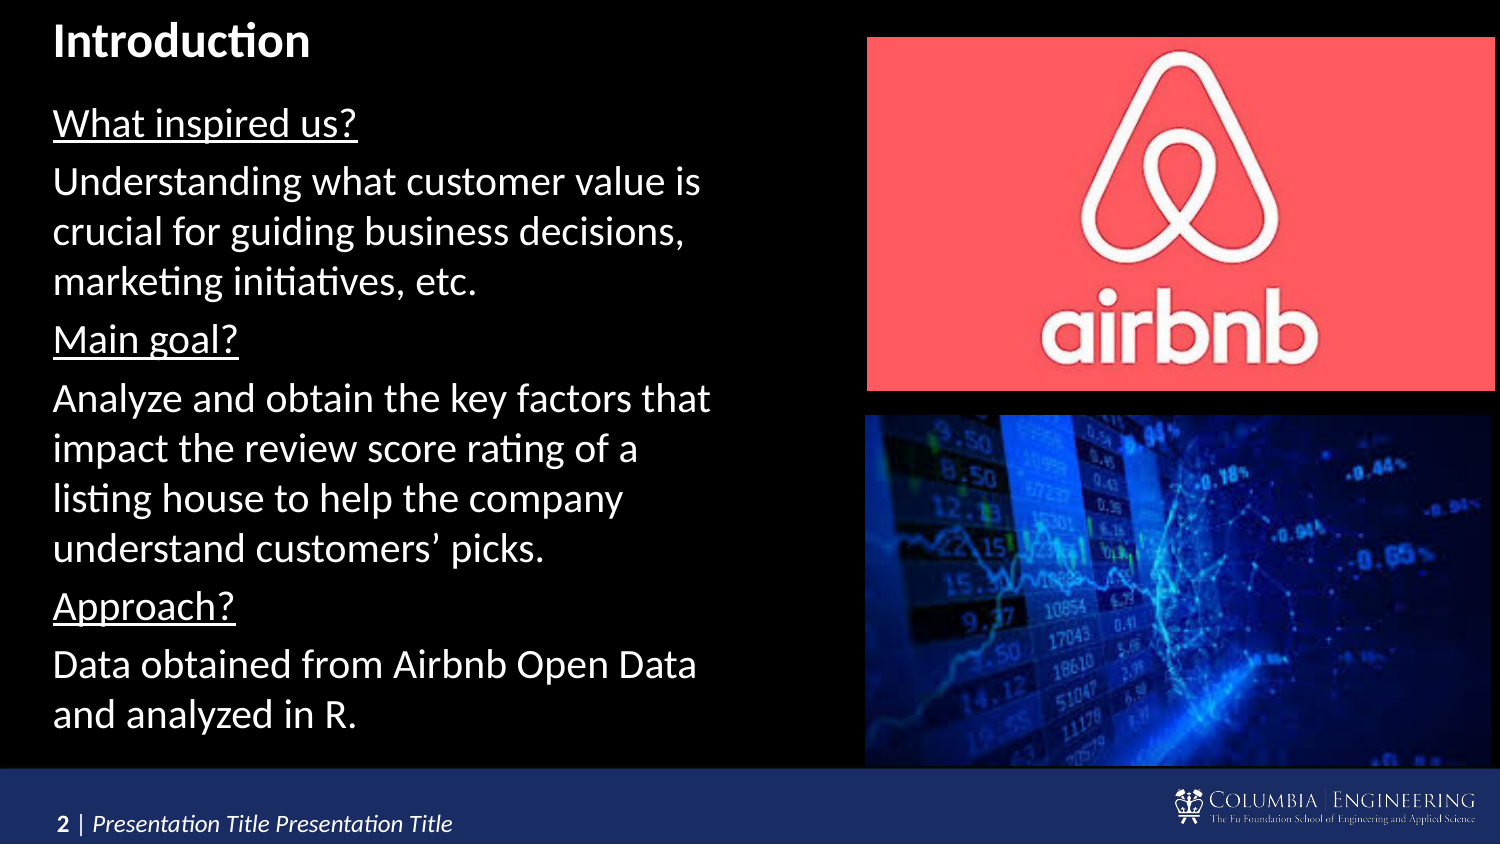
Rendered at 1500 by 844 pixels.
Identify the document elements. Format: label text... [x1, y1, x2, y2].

title Introduction [37, 0, 750, 75]
picture [1175, 787, 1475, 825]
picture [865, 414, 1492, 766]
list What inspired us? Understanding what customer value is crucial for guiding business decisions, marketing initiatives, etc. Main goal? Analyze and obtain the key factors that impact the review score rating of a listing house to help the company understand customers’ picks. Approach? Data obtained from Airbnb Open Data and analyzed in R. [37, 87, 750, 745]
picture [867, 37, 1495, 392]
